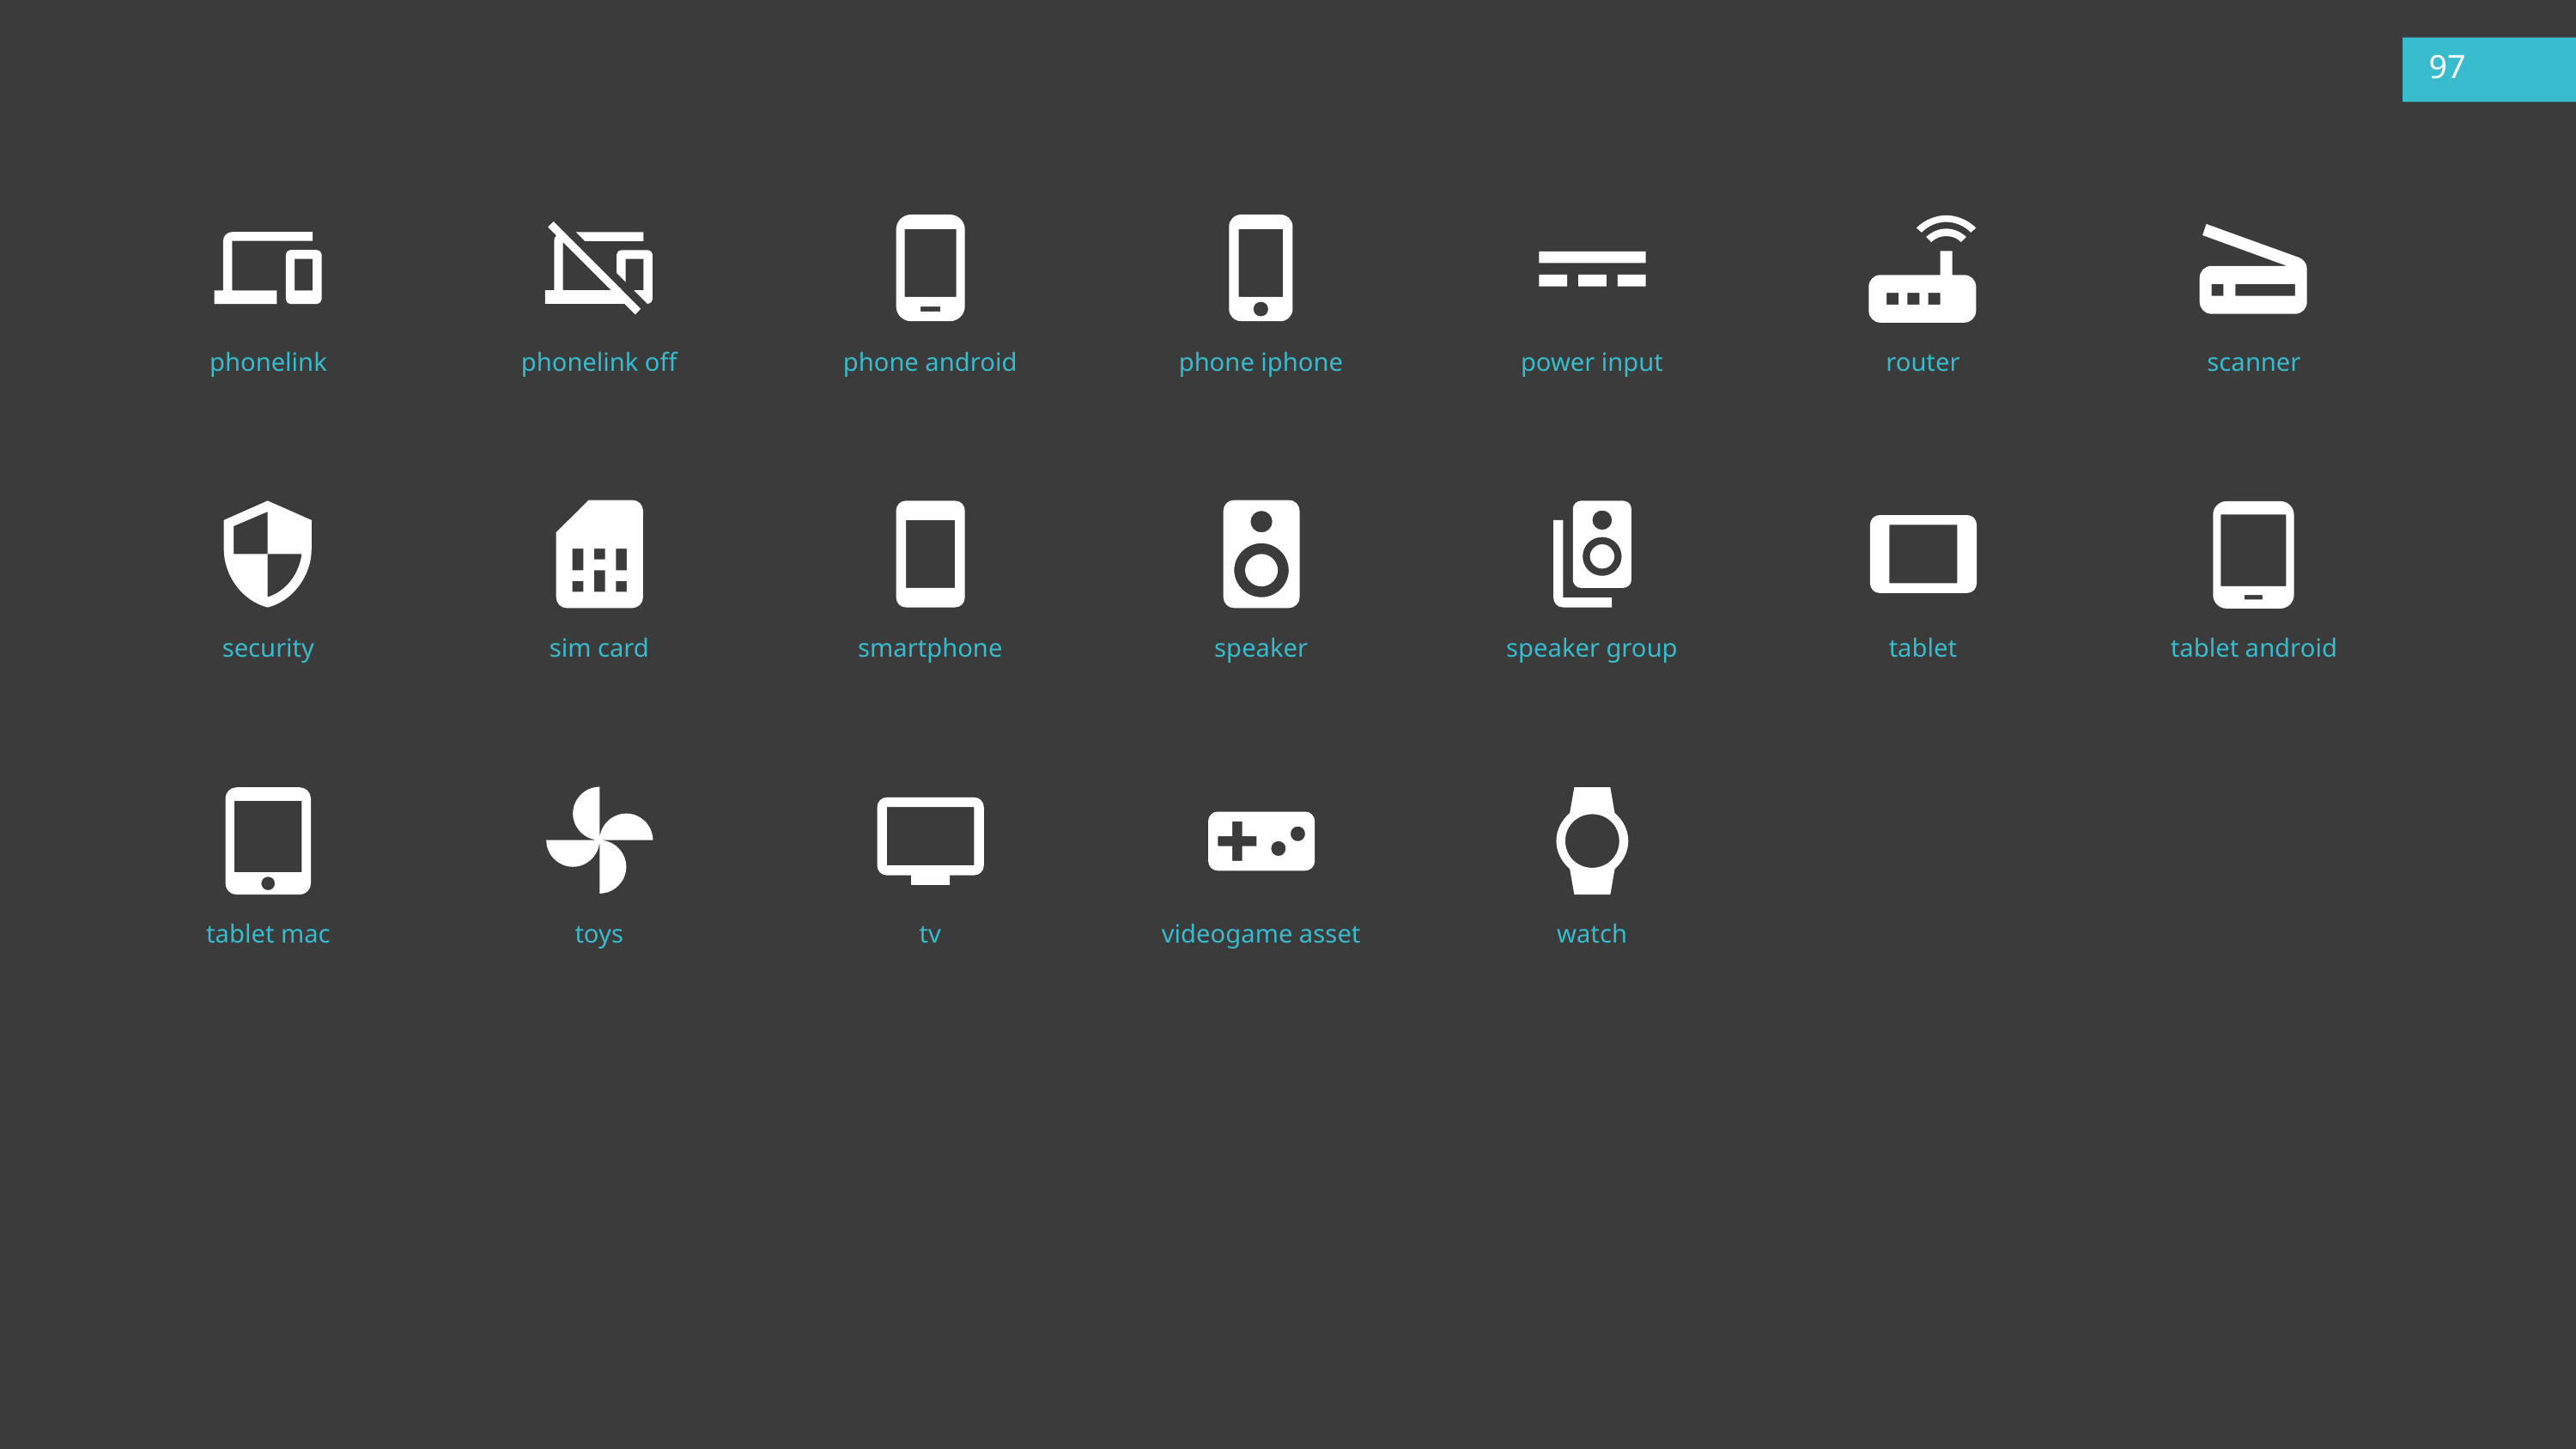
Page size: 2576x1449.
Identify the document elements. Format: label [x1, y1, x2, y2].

text_box [1553, 519, 1613, 608]
text_box [896, 500, 965, 608]
text_box [1869, 515, 1978, 593]
text_box [1617, 274, 1646, 287]
text_box [1868, 251, 1977, 323]
text_box [1208, 811, 1315, 871]
text_box [575, 232, 644, 241]
text_box [556, 500, 643, 609]
text_box [1556, 787, 1629, 895]
text_box [1223, 500, 1300, 609]
text_box [546, 786, 653, 894]
text_box [1578, 274, 1607, 287]
text_box [89, 912, 1771, 955]
text_box [1926, 228, 1966, 243]
slide_number [2415, 35, 2502, 100]
text_box [225, 787, 312, 895]
text_box [896, 214, 965, 322]
text_box [223, 500, 312, 608]
text_box [1572, 500, 1631, 588]
text_box [1229, 214, 1293, 322]
text_box [1916, 215, 1977, 233]
text_box [2199, 223, 2307, 314]
text_box [89, 626, 2433, 669]
text_box [1539, 274, 1568, 287]
text_box [89, 339, 2433, 383]
text_box [617, 250, 653, 304]
text_box [544, 221, 641, 315]
text_box [877, 797, 984, 885]
text_box [2213, 500, 2294, 609]
text_box [214, 232, 313, 305]
text_box [285, 250, 322, 305]
text_box [1539, 251, 1646, 264]
